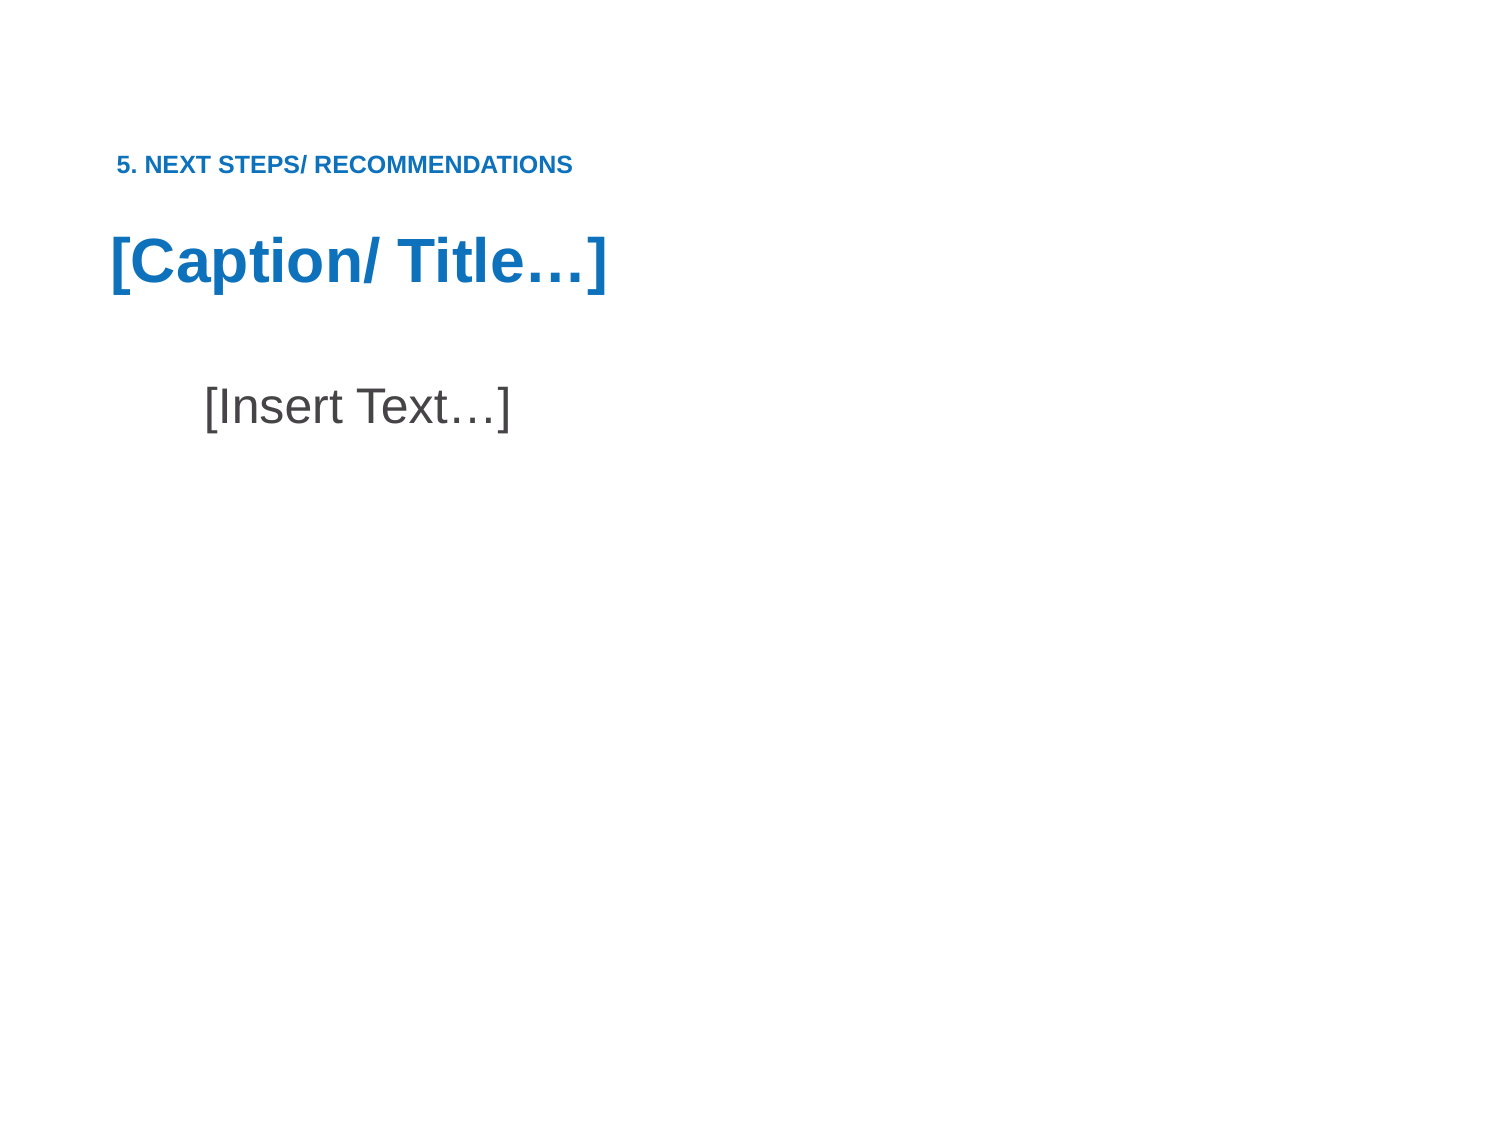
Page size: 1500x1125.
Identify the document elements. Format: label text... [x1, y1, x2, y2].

text_box [Caption/ Title…] [Insert Text…] [95, 193, 1355, 914]
list 5. NEXT STEPS/ RECOMMENDATIONS [101, 129, 1095, 193]
